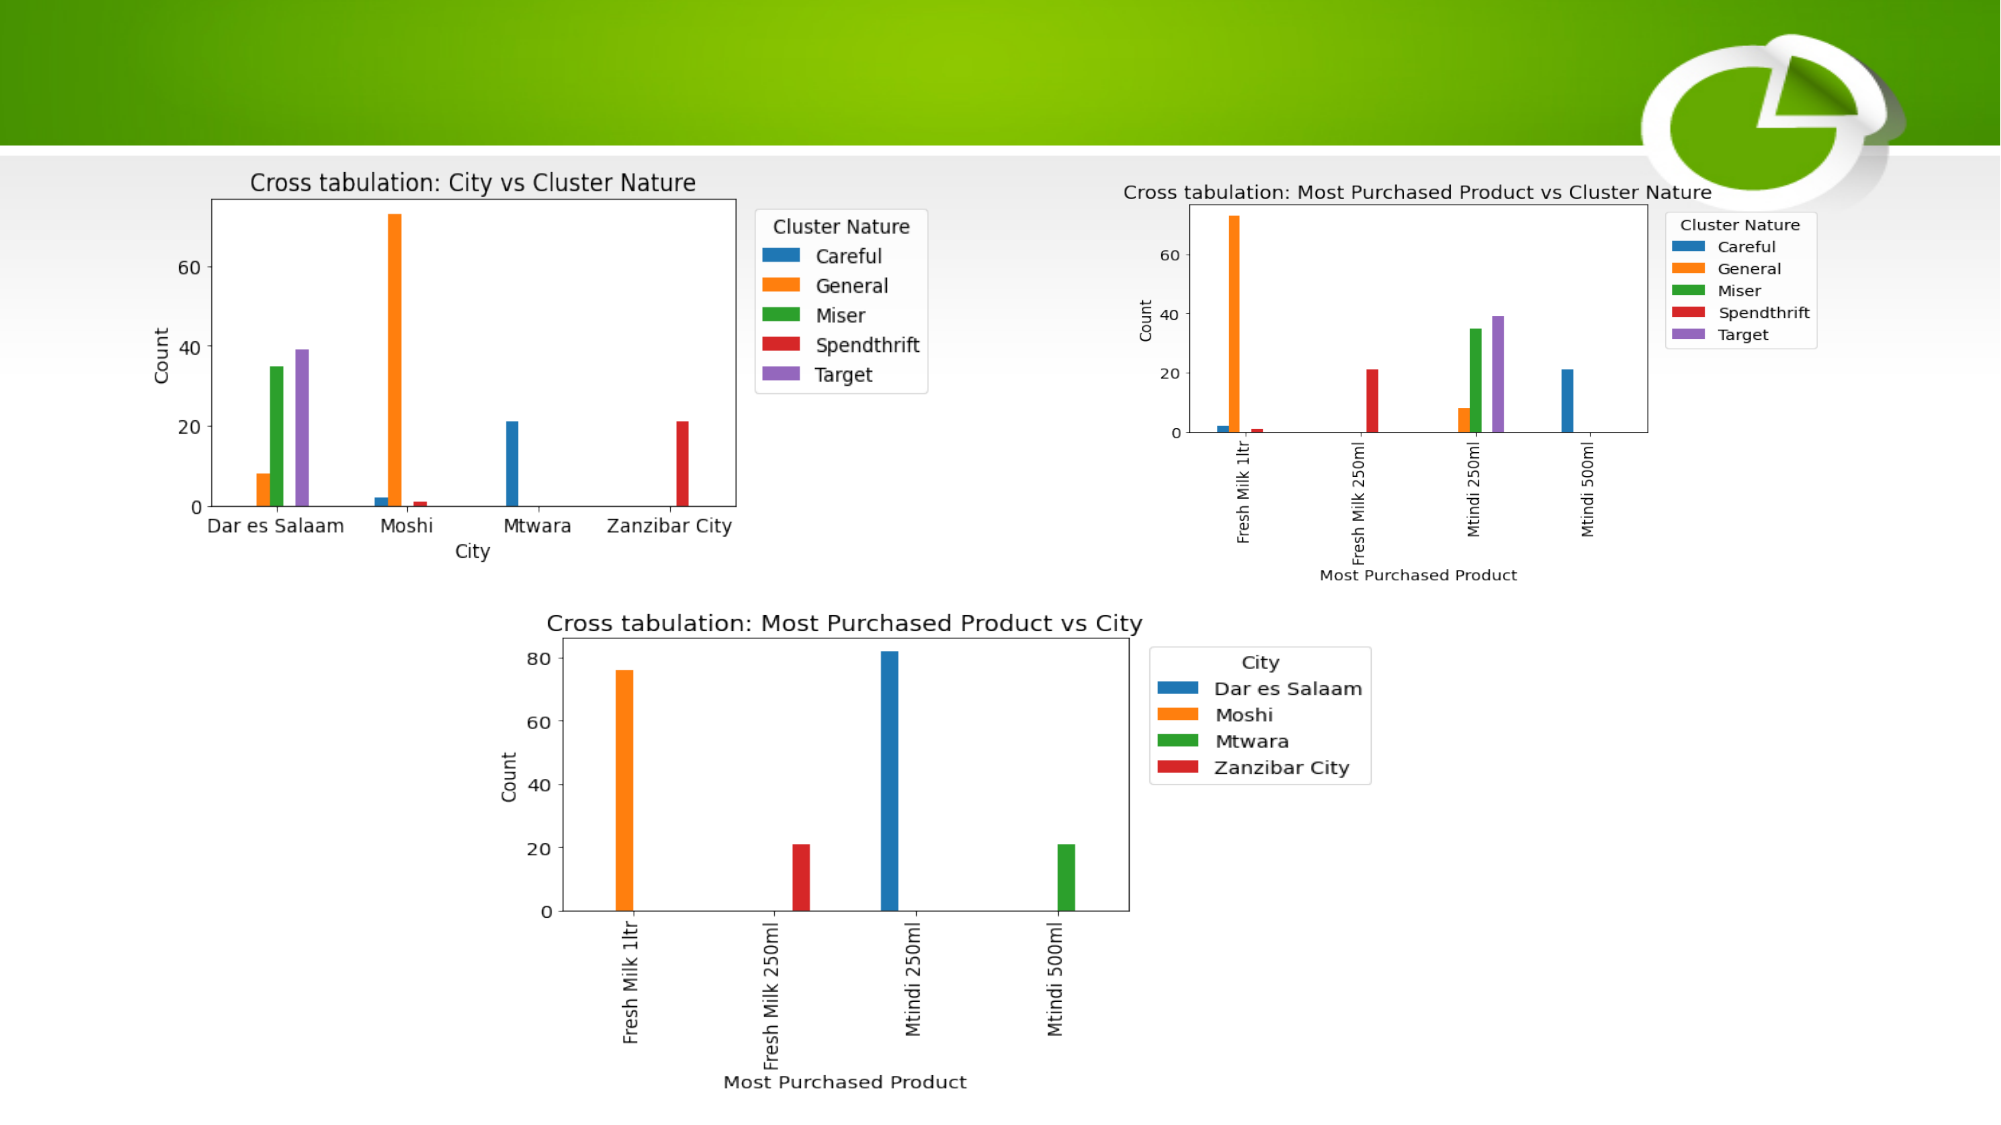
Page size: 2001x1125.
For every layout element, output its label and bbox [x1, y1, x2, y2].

list [144, 162, 937, 571]
list [1115, 177, 1825, 590]
picture [0, 0, 2001, 1125]
